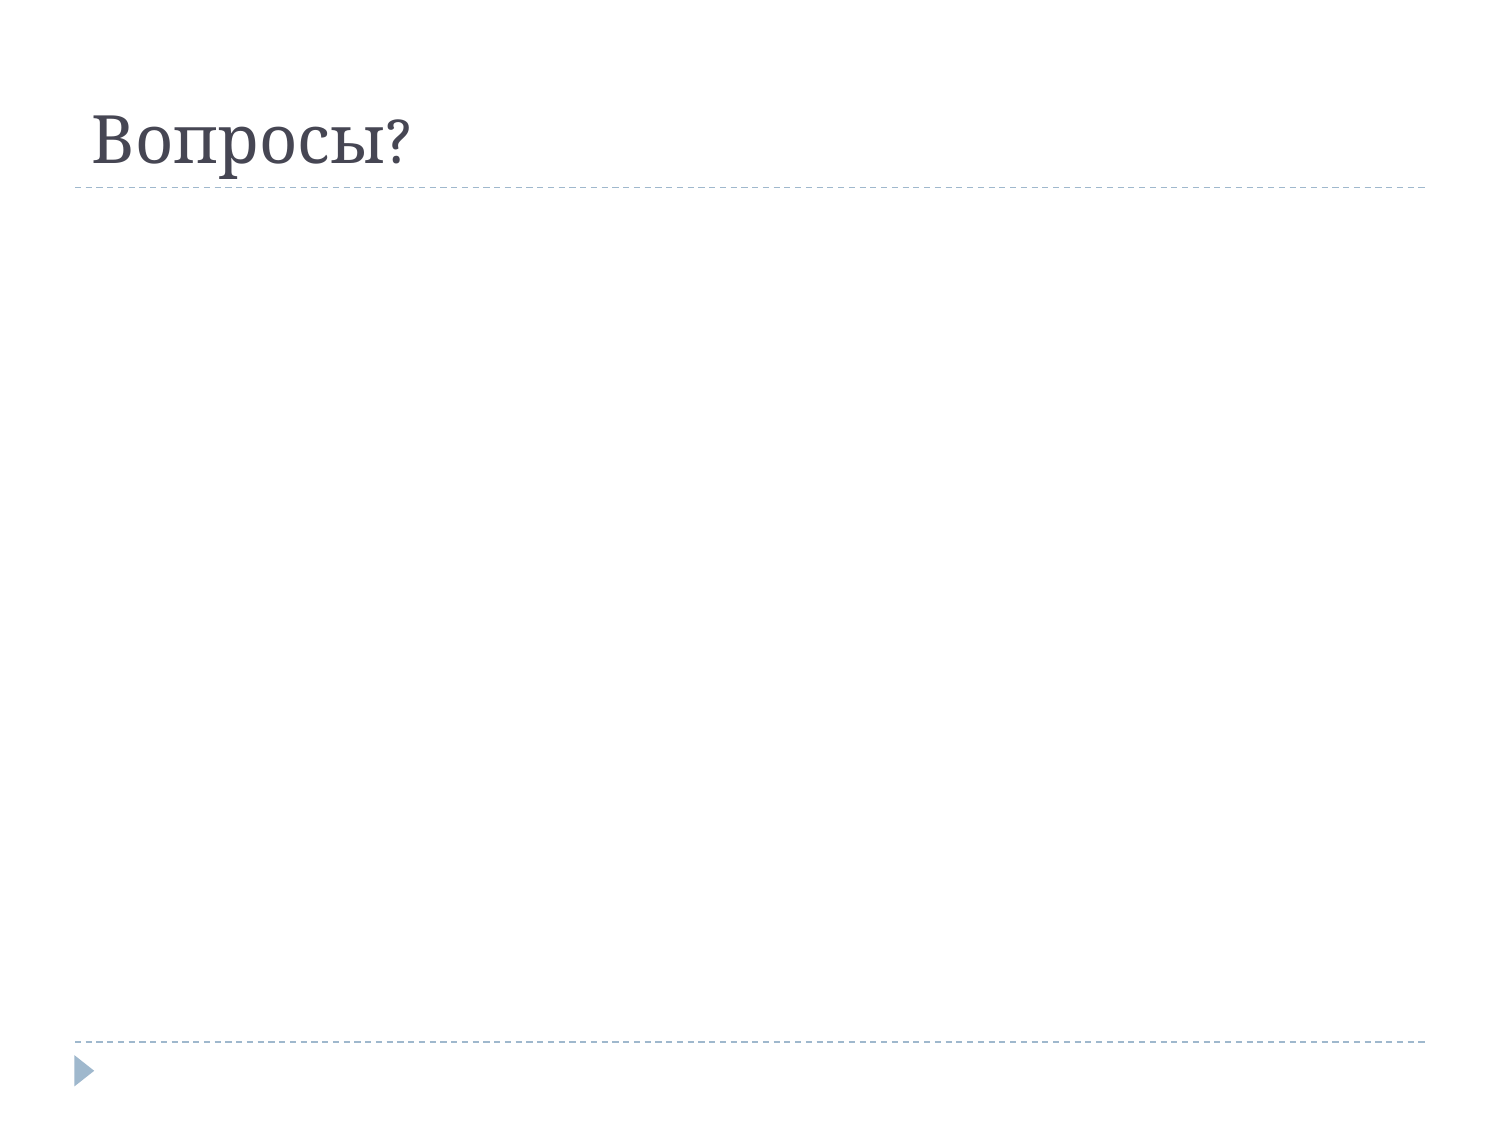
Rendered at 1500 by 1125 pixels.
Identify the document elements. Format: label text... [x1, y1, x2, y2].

title Вопросы? [76, 90, 1427, 185]
